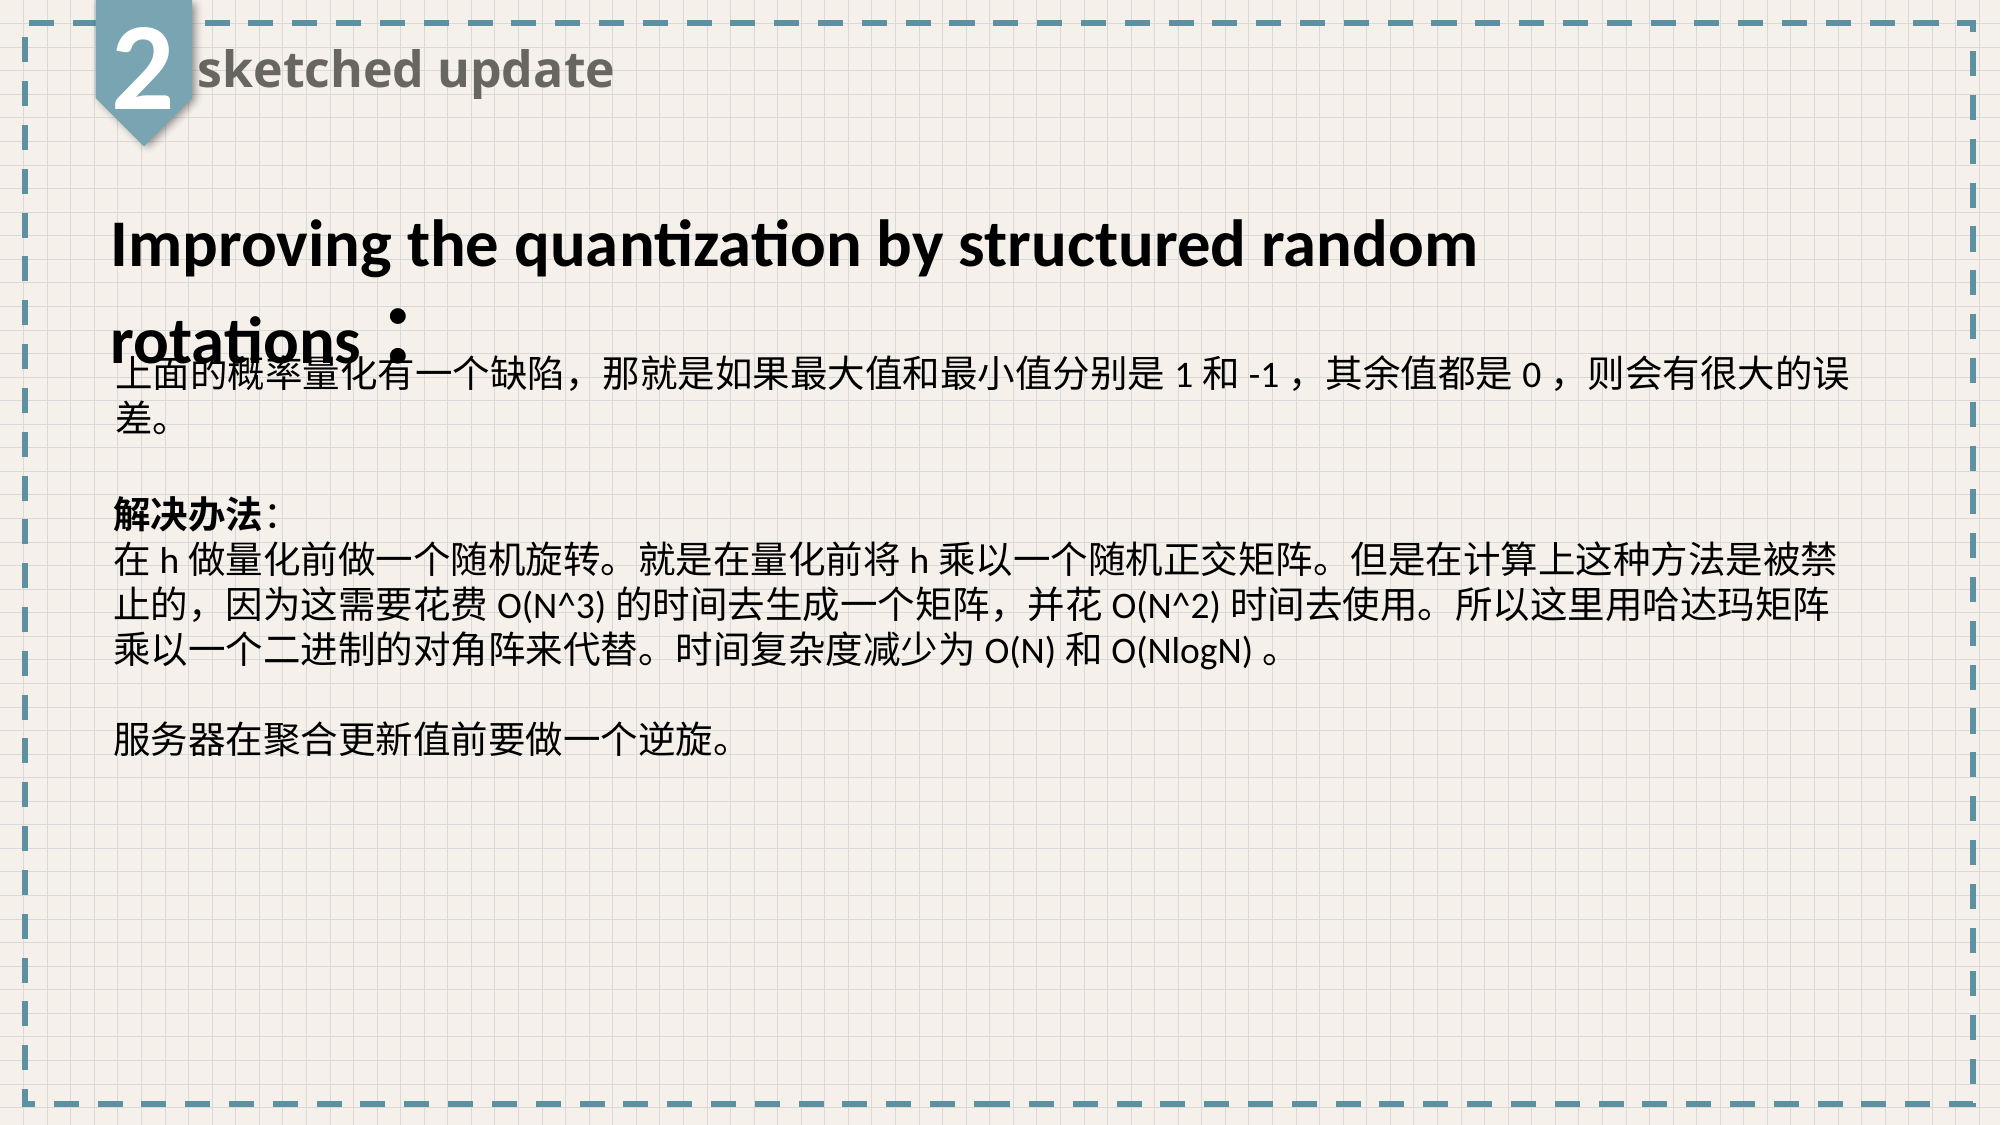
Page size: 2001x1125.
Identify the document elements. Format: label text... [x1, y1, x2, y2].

text_box [190, 0, 194, 102]
text_box 解决办法： 在h做量化前做一个随机旋转。就是在量化前将h乘以一个随机正交矩阵。但是在计算上这种方法是被禁止的，因为这需要花费O(N^3)的时间去生成一个矩阵，并花O(N^2)时间去使用。所以这里用哈达玛矩阵乘以一个二进制的对角阵来代替。时间复杂度减少为O(N)和O(NlogN)。 服务器在聚合更新值前要做一个逆旋。 [98, 483, 1862, 769]
text_box sketched update [200, 30, 631, 105]
text_box 2 [97, 0, 190, 142]
text_box [138, 142, 150, 148]
text_box Improving the quantization by structured random rotations： [95, 192, 1768, 488]
text_box 上面的概率量化有一个缺陷，那就是如果最大值和最小值分别是1和-1，其余值都是0，则会有很大的误差。 [100, 342, 1900, 493]
